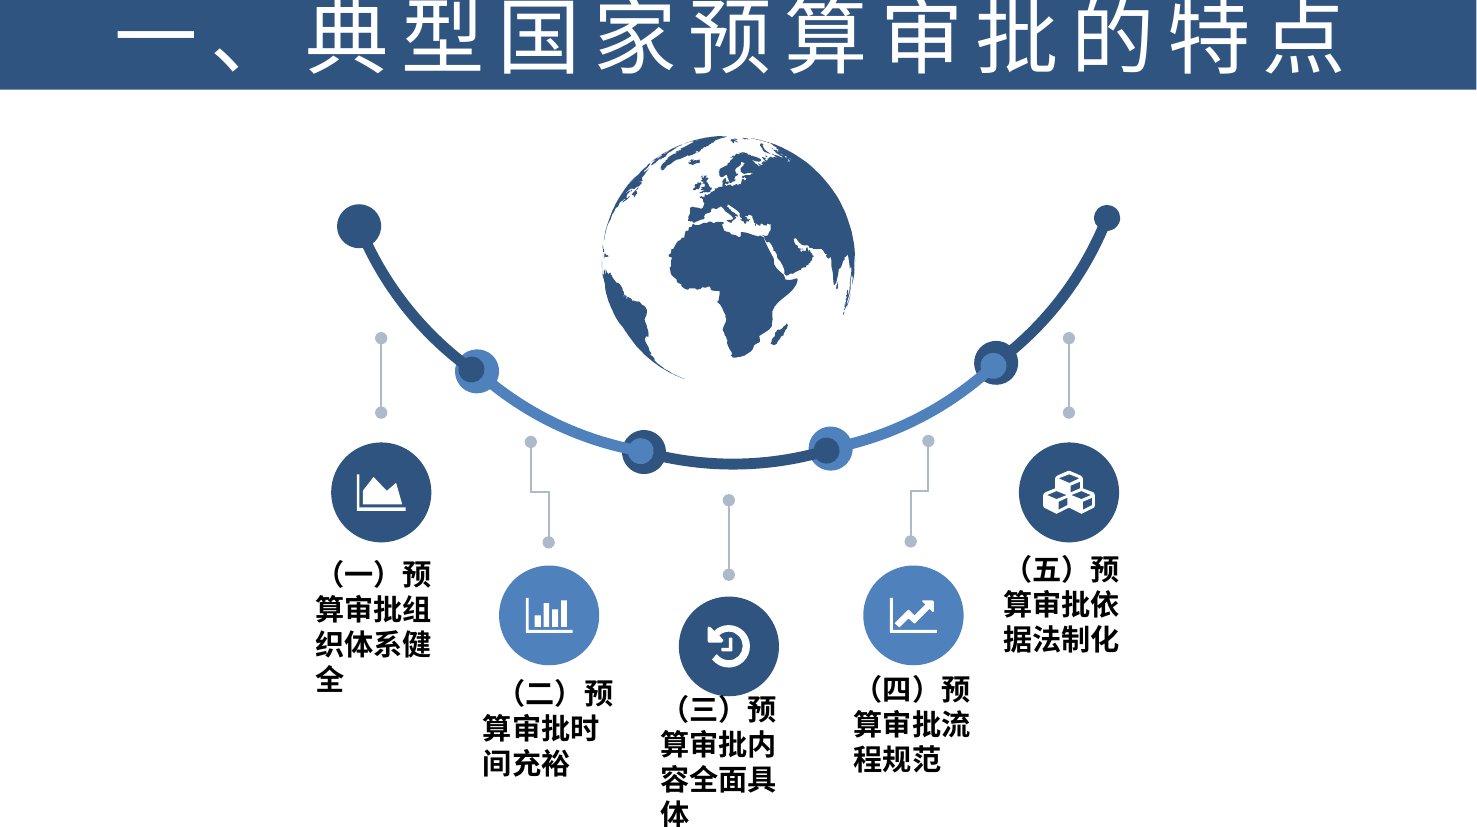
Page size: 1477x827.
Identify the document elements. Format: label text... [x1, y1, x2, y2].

text_box [1043, 470, 1095, 514]
text_box [889, 597, 937, 633]
text_box [678, 596, 779, 691]
text_box [499, 565, 600, 666]
text_box [1018, 442, 1120, 543]
text_box （三）预算审批内容全面具体 [660, 691, 806, 827]
text_box [601, 260, 685, 379]
text_box [668, 137, 856, 358]
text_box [869, 482, 971, 501]
text_box [356, 474, 406, 511]
text_box [525, 597, 573, 633]
text_box 一、典型国家预算审批的特点 [103, 0, 1397, 90]
text_box [337, 204, 485, 383]
text_box [603, 144, 683, 242]
text_box （五）预算审批依据法制化 [1003, 551, 1135, 657]
text_box （一）预算审批组织体系健全 [315, 556, 447, 697]
text_box [974, 204, 1121, 385]
text_box [455, 349, 654, 464]
text_box （四）预算审批流程规范 [853, 671, 986, 777]
text_box [808, 352, 1007, 471]
text_box [660, 136, 728, 171]
text_box [0, 0, 1477, 92]
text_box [489, 482, 591, 502]
text_box [863, 565, 964, 666]
text_box （二）预算审批时间充裕 [482, 675, 615, 781]
text_box [331, 442, 432, 543]
text_box [707, 625, 750, 668]
text_box [622, 430, 840, 474]
